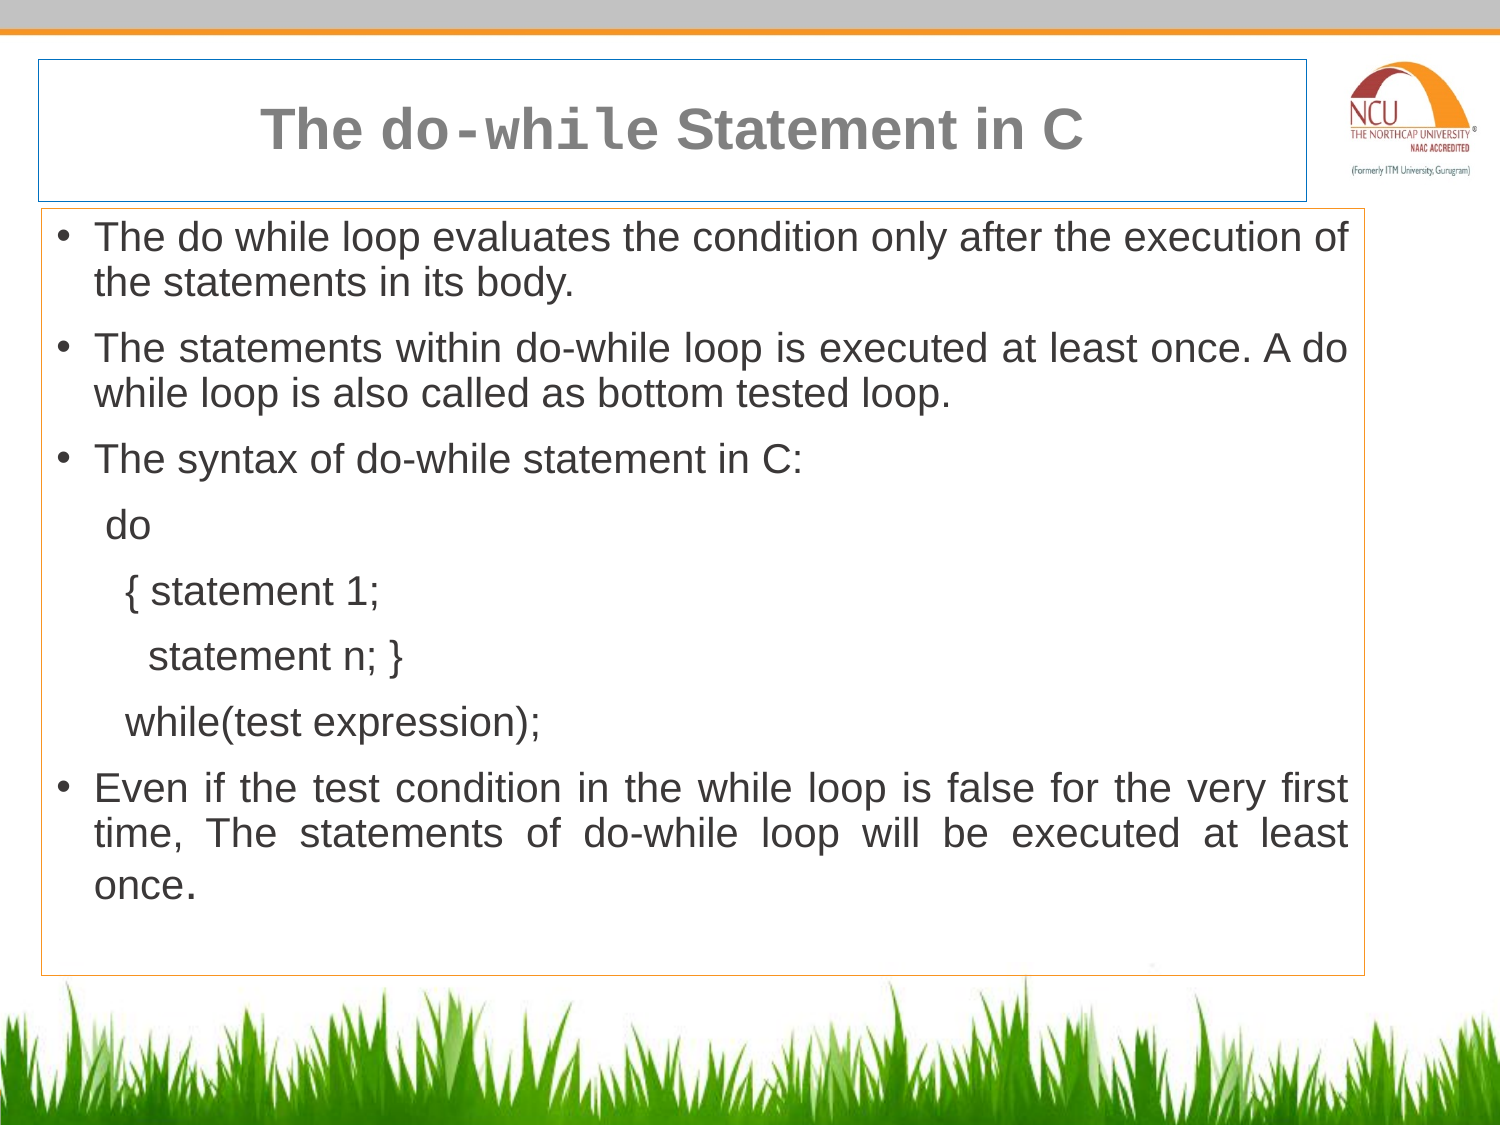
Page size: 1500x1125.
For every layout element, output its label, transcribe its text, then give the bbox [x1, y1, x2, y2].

list The do while loop evaluates the condition only after the execution of the statements in its body. The statements within do-while loop is executed at least once. A do while loop is also called as bottom tested loop. The syntax of do-while statement in C: do { statement 1; statement n; } while(test expression); Even if the test condition in the while loop is false for the very first time, The statements of do-while loop will be executed at least once. [41, 208, 1365, 976]
picture [0, 0, 1500, 1125]
title The do-while Statement in C [38, 59, 1307, 202]
